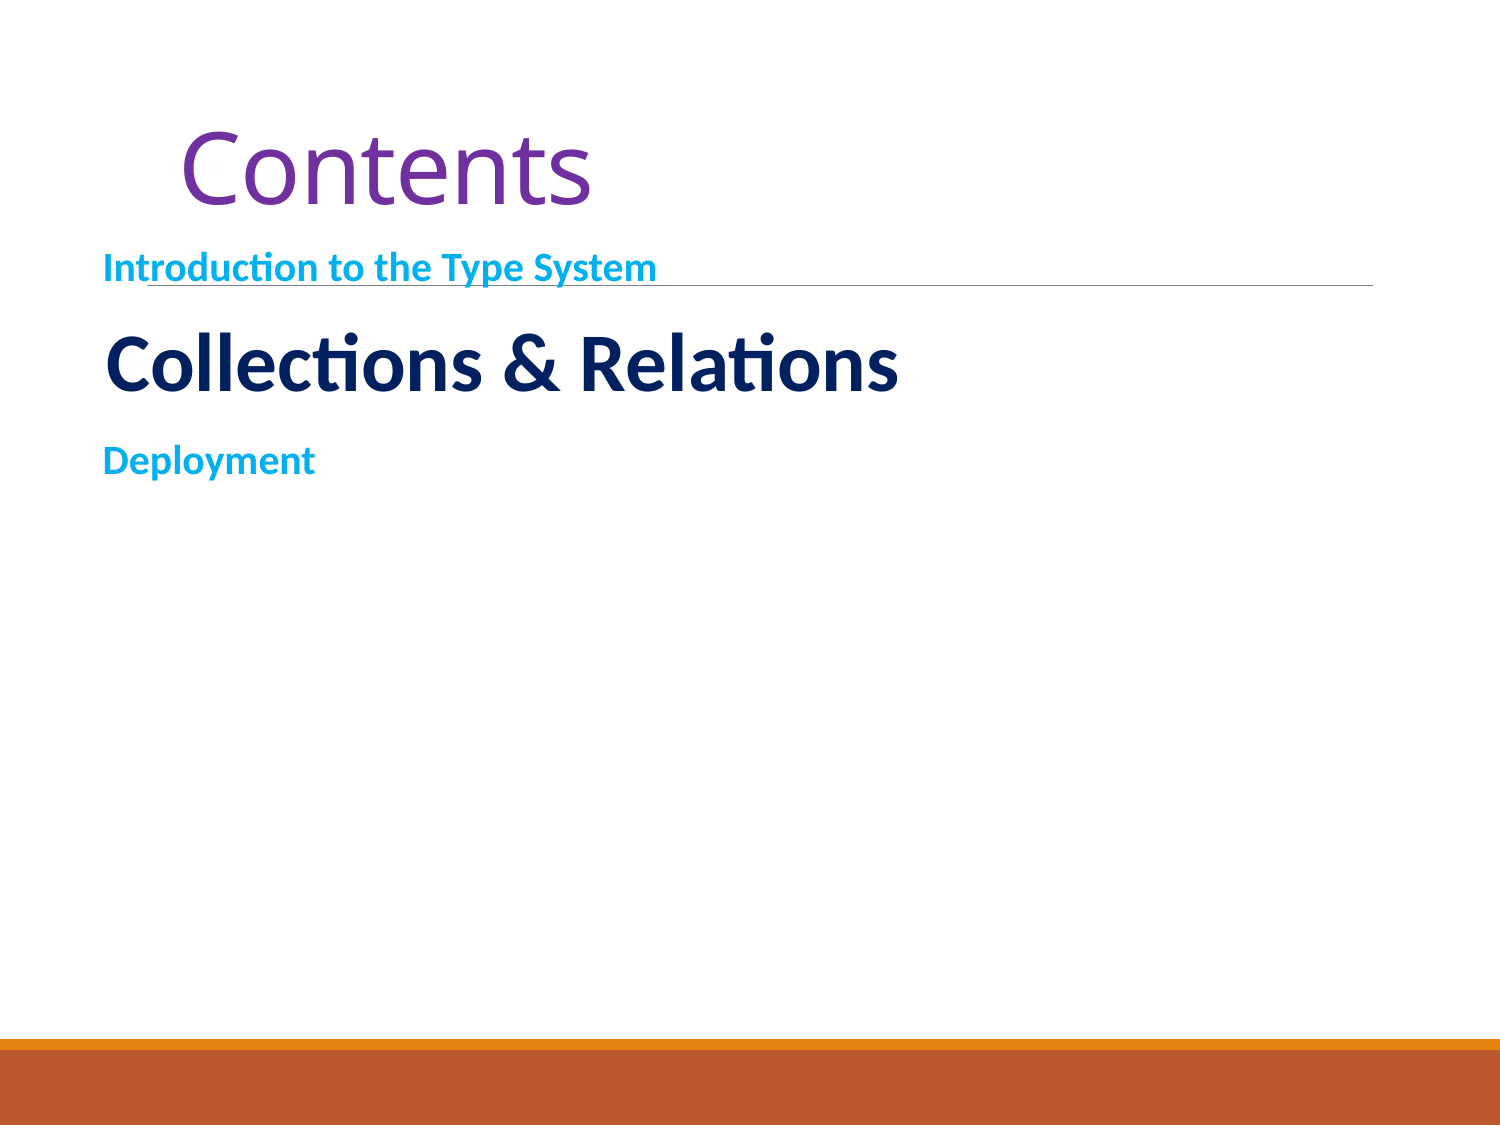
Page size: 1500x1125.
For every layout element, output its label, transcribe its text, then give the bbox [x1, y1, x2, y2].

list Introduction to the Type System Collections & Relations Deployment [87, 237, 1425, 988]
title Contents [87, 75, 1425, 233]
